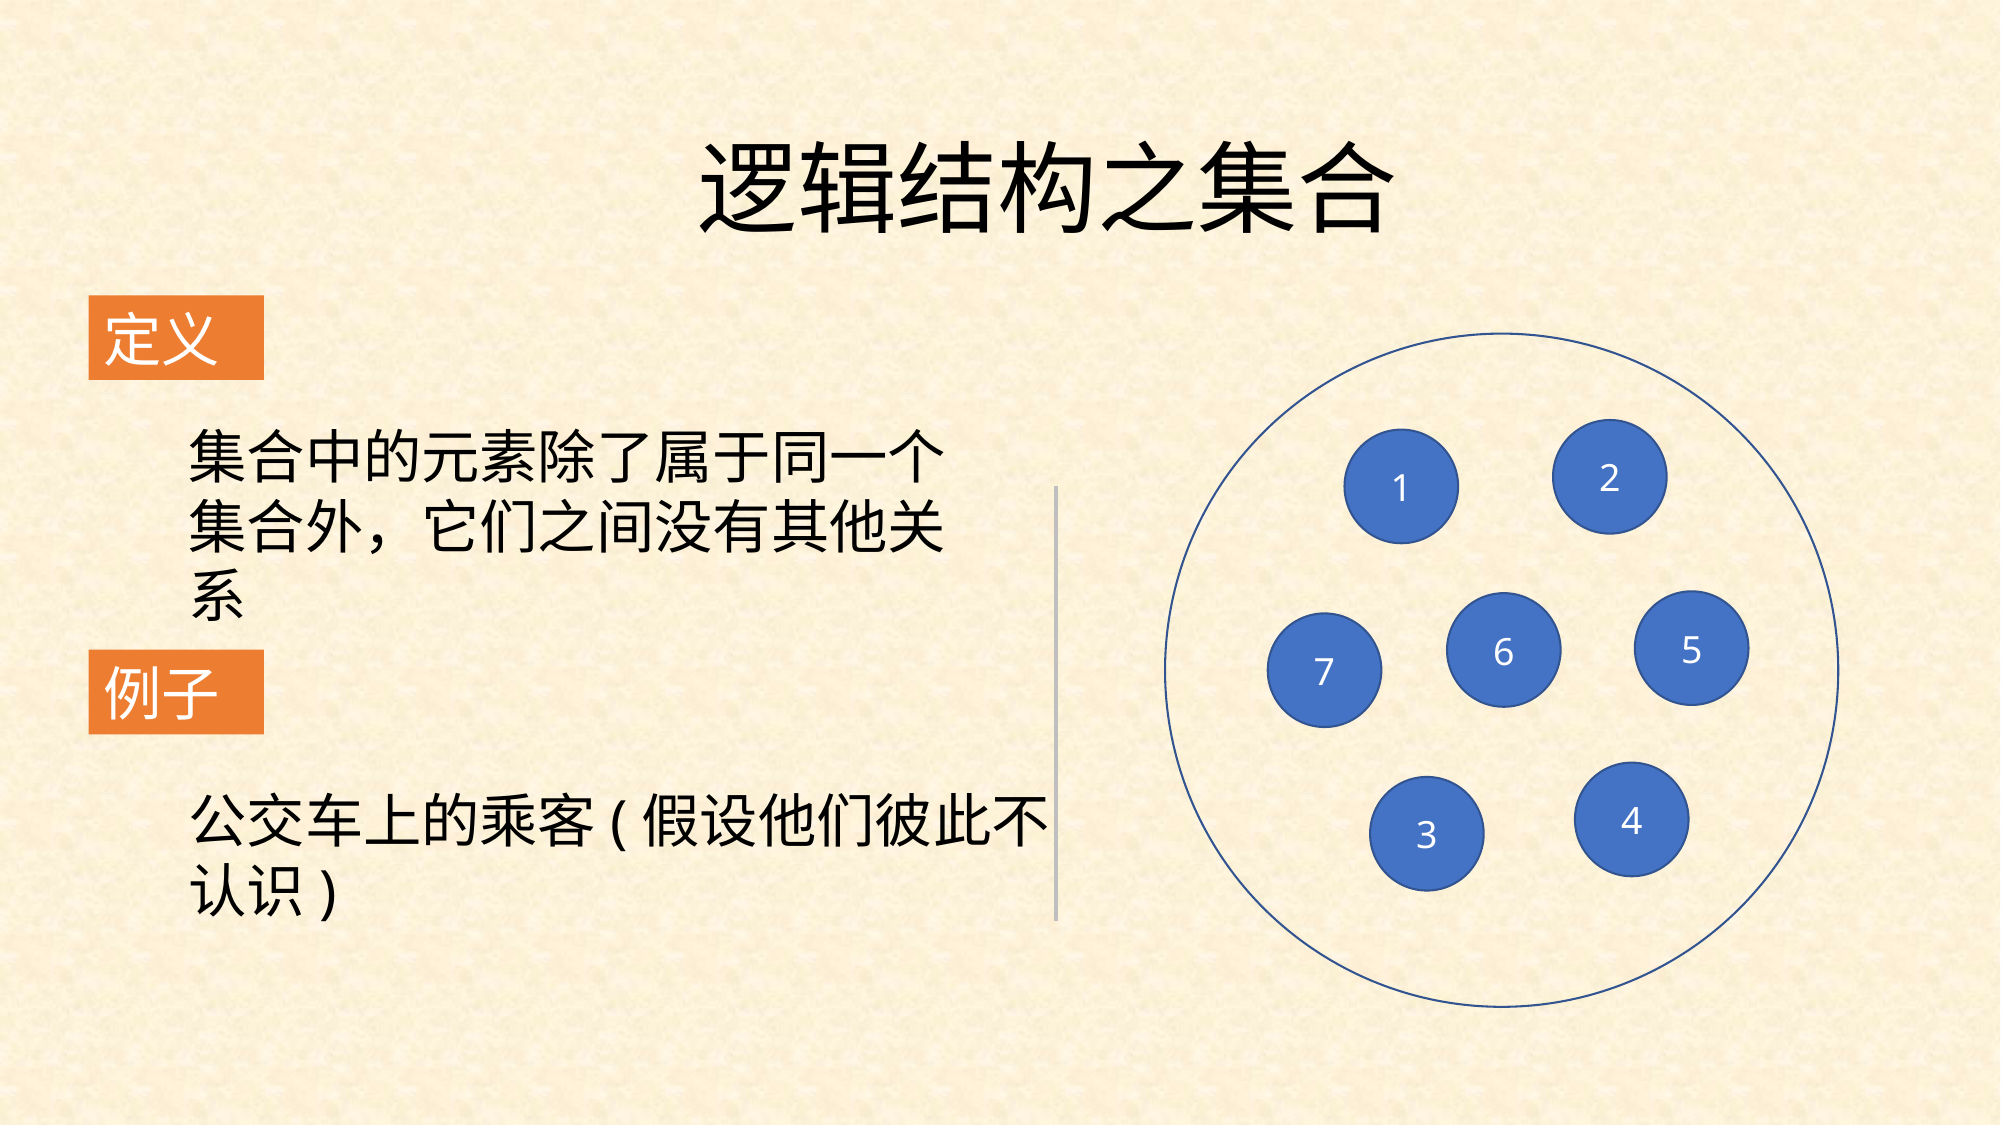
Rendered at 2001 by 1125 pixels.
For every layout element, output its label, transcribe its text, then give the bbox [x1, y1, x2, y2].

text_box 4 [1573, 761, 1690, 878]
text_box 2 [1551, 418, 1668, 535]
text_box 3 [1369, 775, 1485, 892]
text_box 1 [1343, 428, 1460, 545]
text_box 例子 [88, 649, 264, 735]
text_box 5 [1633, 590, 1750, 706]
text_box 定义 [88, 295, 264, 380]
text_box 7 [1266, 612, 1383, 729]
text_box 6 [1445, 592, 1562, 708]
text_box 公交车上的乘客(假设他们彼此不认识) [173, 776, 1086, 932]
text_box 集合中的元素除了属于同一个集合外，它们之间没有其他关系 [173, 412, 975, 637]
picture [0, 0, 2001, 1125]
text_box 逻辑结构之集合 [413, 118, 1683, 253]
text_box [1164, 332, 1840, 1008]
